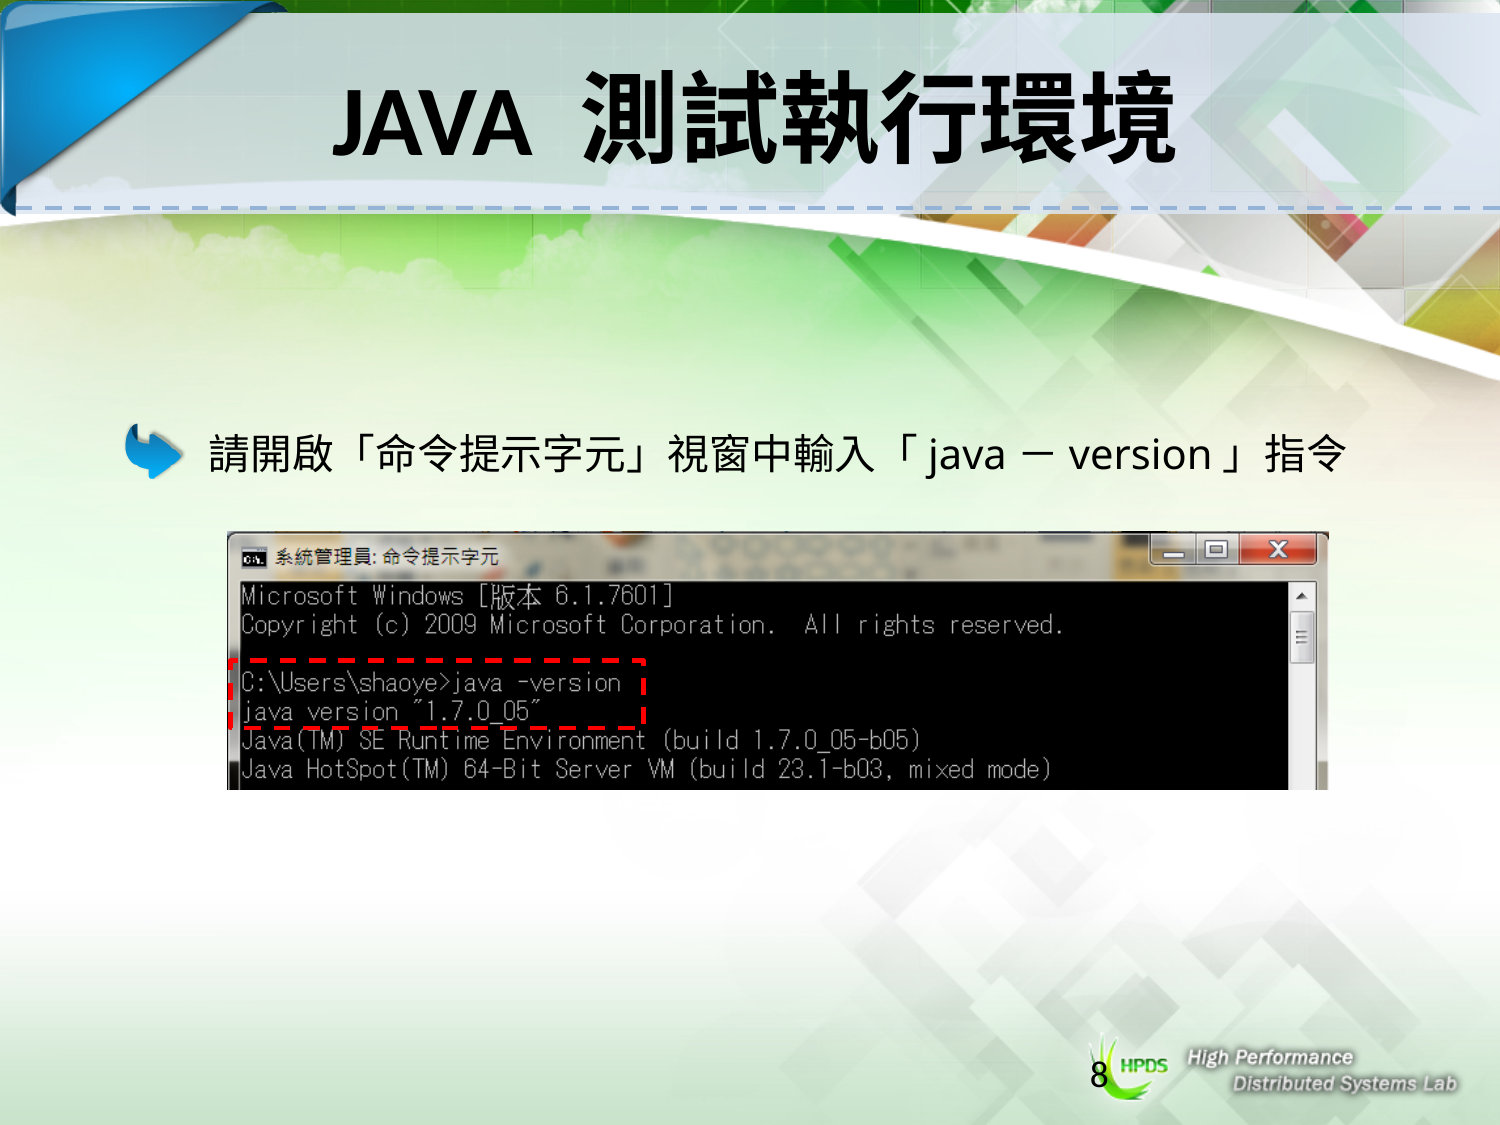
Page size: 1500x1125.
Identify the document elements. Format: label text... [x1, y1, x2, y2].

text_box JAVA 測試執行環境 [317, 48, 1194, 183]
text_box 請開啟「命令提示字元」視窗中輸入「java－version」指令 [193, 420, 1363, 486]
picture [0, 0, 1500, 1125]
text_box [303, 11, 1500, 207]
slide_number 8 [1074, 1042, 1425, 1103]
